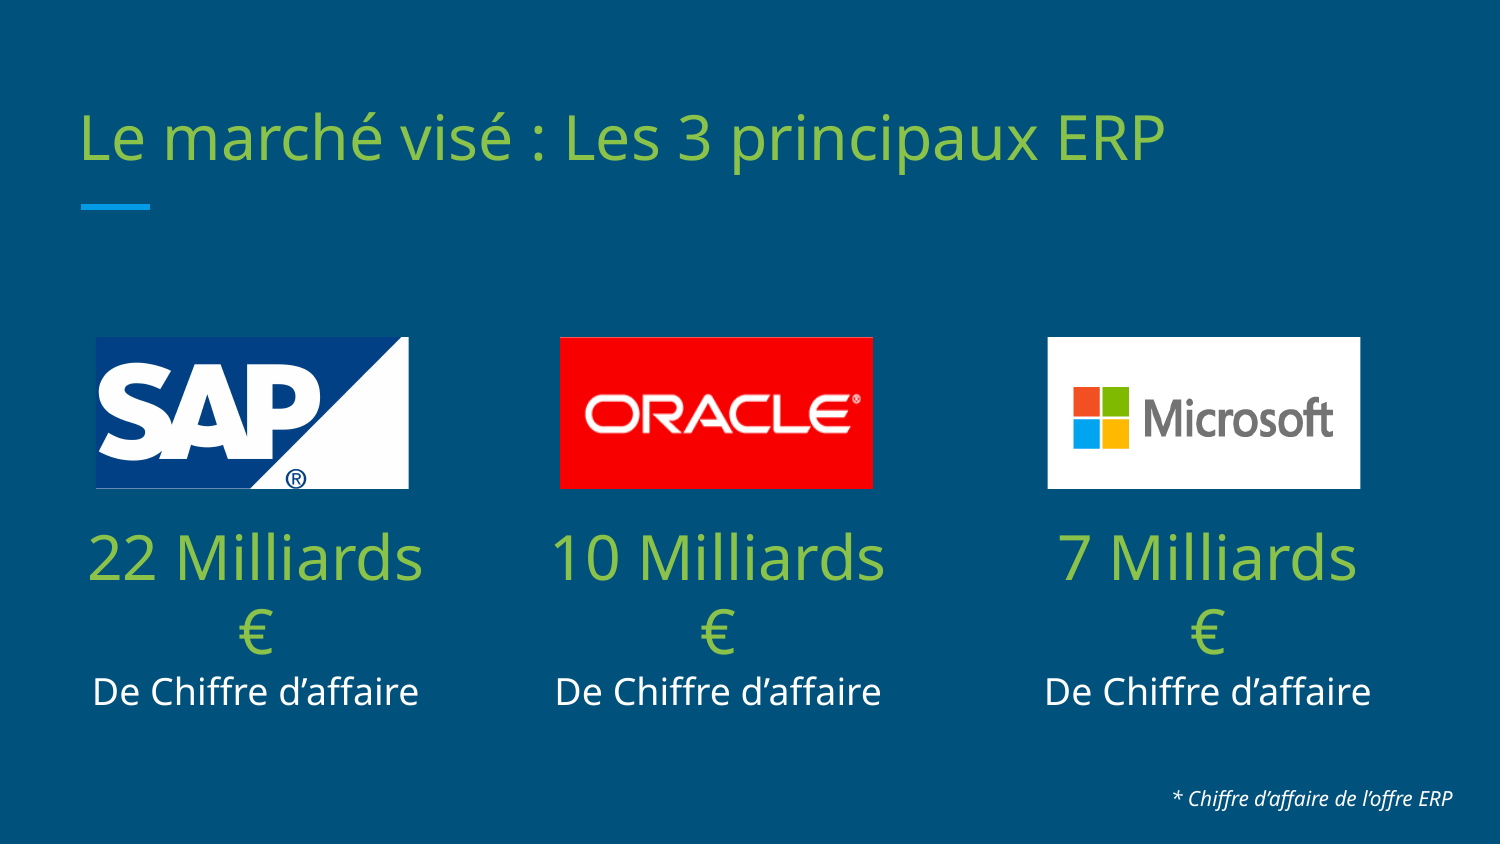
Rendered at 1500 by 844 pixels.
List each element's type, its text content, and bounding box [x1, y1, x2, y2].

title 10 Milliards € De Chiffre d’affaire [520, 520, 916, 728]
title 7 Milliards € De Chiffre d’affaire [1020, 520, 1395, 728]
title 22 Milliards € De Chiffre d’affaire [58, 520, 454, 728]
text_box * Chiffre d’affaire de l’offre ERP [1124, 763, 1499, 832]
picture [96, 338, 408, 488]
picture [561, 338, 872, 488]
title Le marché visé : Les 3 principaux ERP [63, 75, 1437, 188]
picture [1048, 338, 1360, 488]
